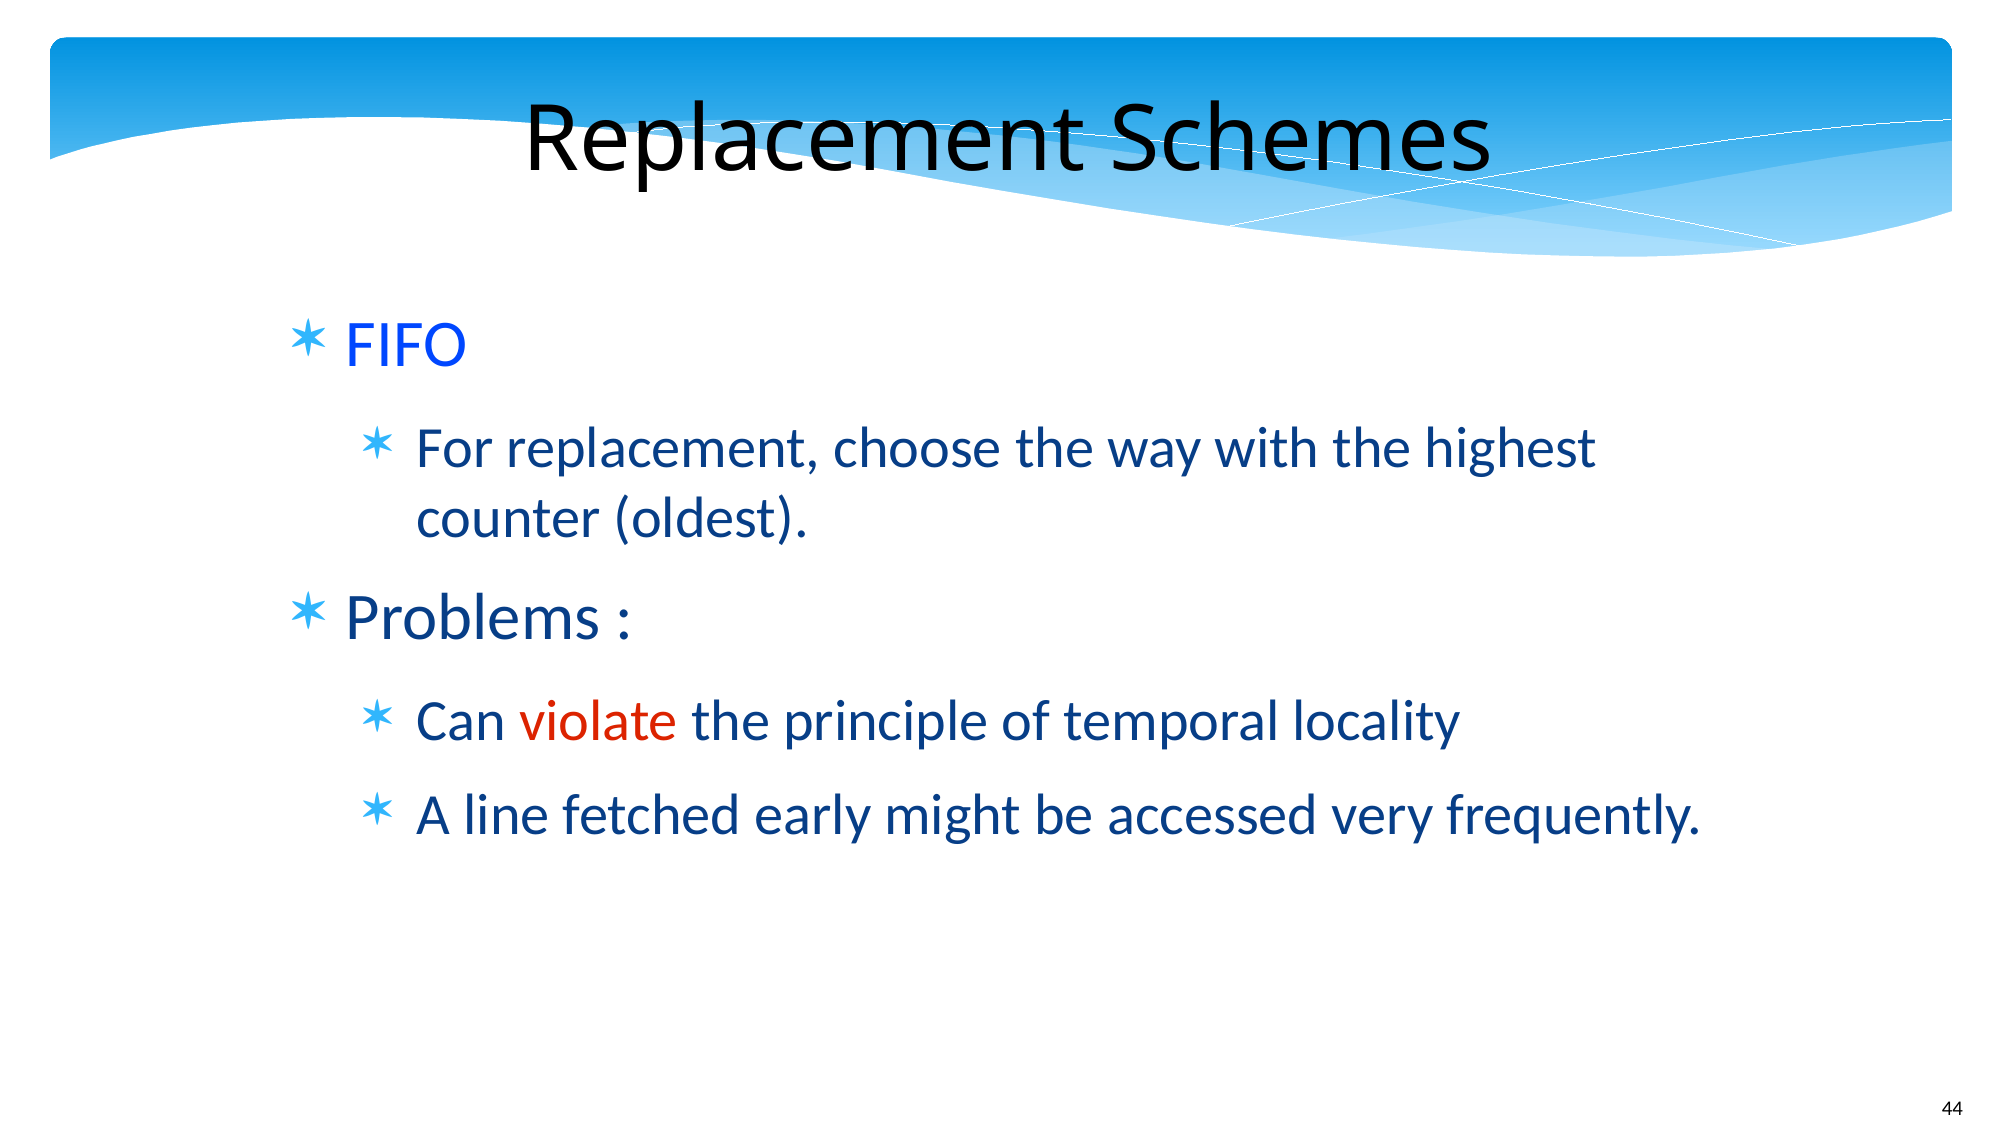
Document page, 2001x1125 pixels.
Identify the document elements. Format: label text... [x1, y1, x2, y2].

title Replacement Schemes [399, 57, 1617, 211]
list FIFO For replacement, choose the way with the highest counter (oldest). Problems : Can violate the principle of temporal locality A line fetched early might be accessed very frequently. [275, 299, 1750, 900]
